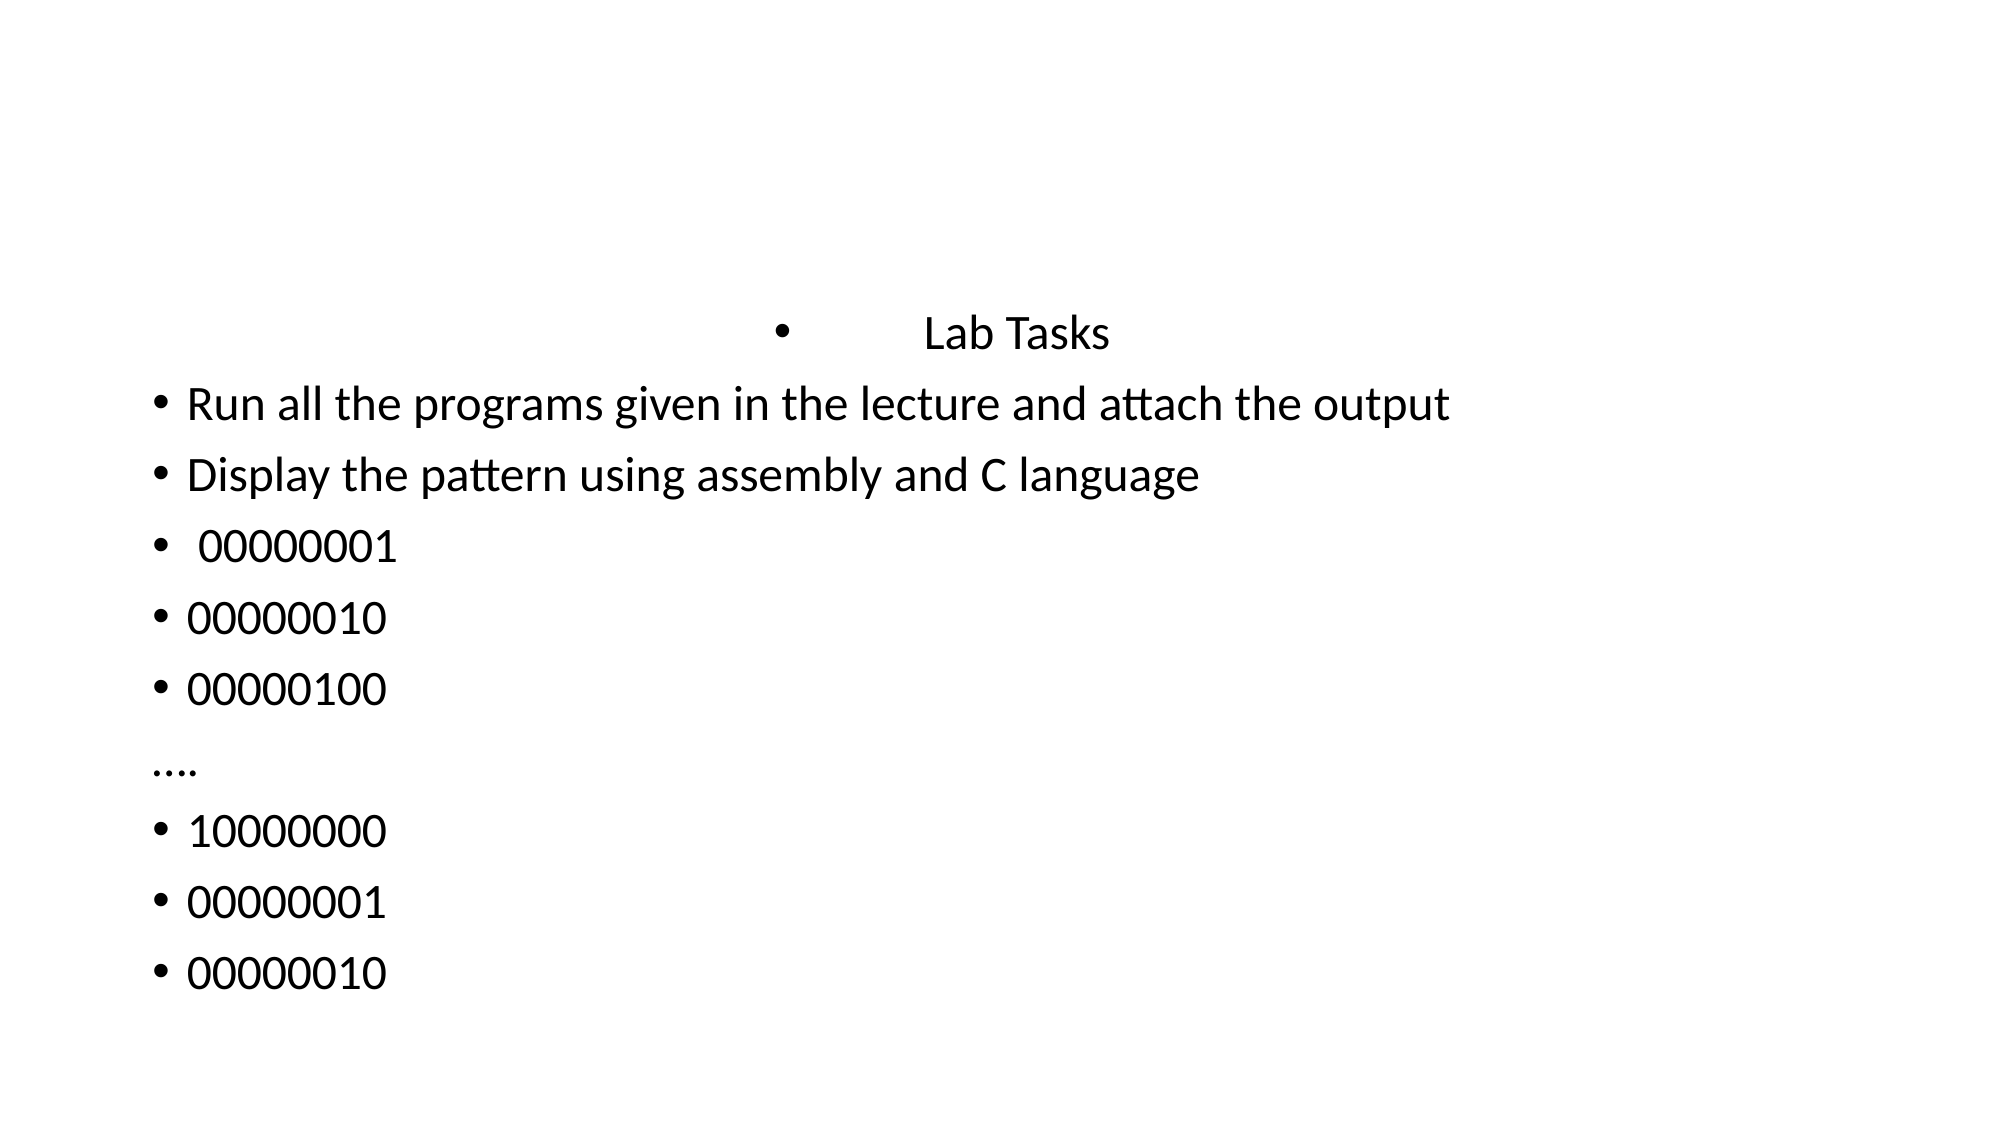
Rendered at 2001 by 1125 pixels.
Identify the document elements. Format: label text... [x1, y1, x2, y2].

list Lab Tasks Run all the programs given in the lecture and attach the output Display the pattern using assembly and C language 00000001 00000010 00000100 …. 10000000 00000001 00000010 [137, 299, 1863, 1014]
